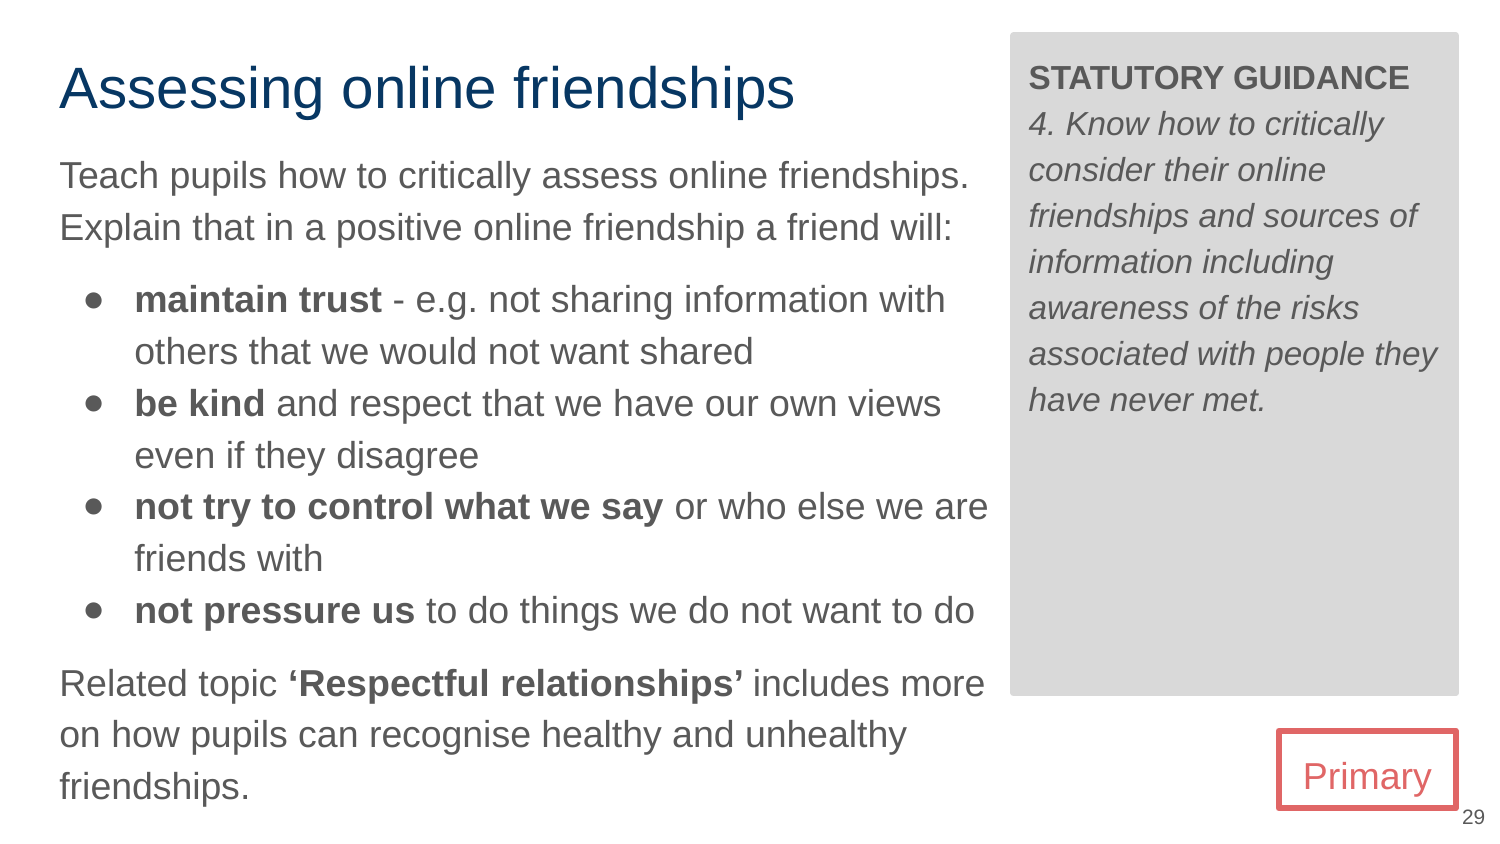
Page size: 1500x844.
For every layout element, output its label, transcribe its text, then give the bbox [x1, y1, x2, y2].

list STATUTORY GUIDANCE 4. Know how to critically consider their online friendships and sources of information including awareness of the risks associated with people they have never met. [1013, 35, 1456, 693]
title Assessing online friendships [44, 35, 1007, 129]
list Teach pupils how to critically assess online friendships. Explain that in a positive online friendship a friend will: maintain trust - e.g. not sharing information with others that we would not want shared be kind and respect that we have our own views even if they disagree not try to control what we say or who else we are friends with not pressure us to do things we do not want to do Related topic ‘Respectful relationships’ includes more on how pupils can recognise healthy and unhealthy friendships. [44, 129, 1007, 731]
subtitle Primary [1278, 730, 1456, 809]
slide_number ‹#› [1441, 788, 1500, 844]
